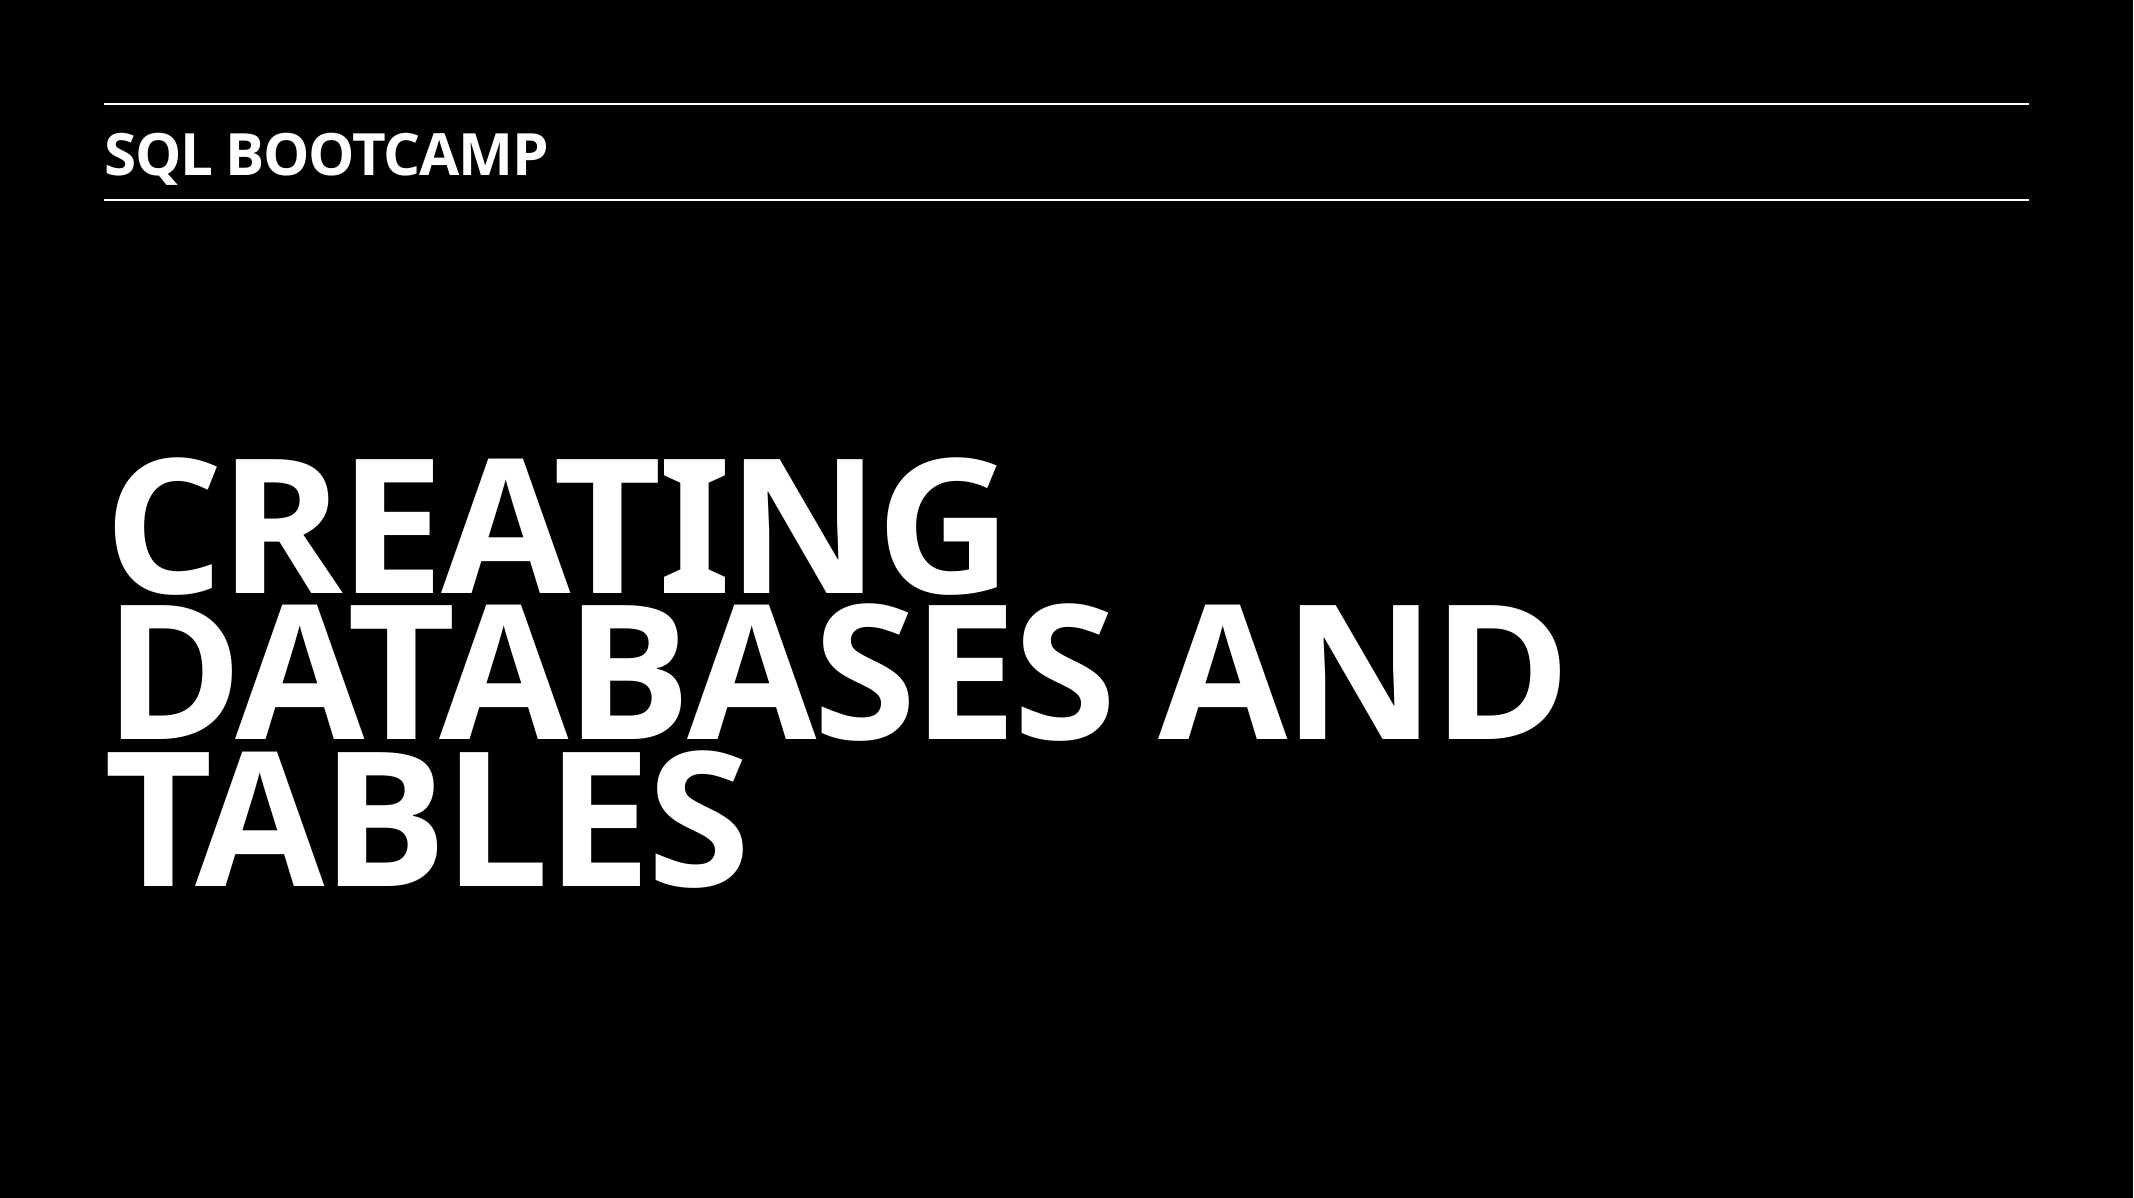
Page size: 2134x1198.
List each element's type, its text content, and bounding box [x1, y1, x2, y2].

text_box CREATING DATABASES AND TABLES [104, 476, 2030, 916]
text_box SQL Bootcamp [104, 120, 1371, 192]
